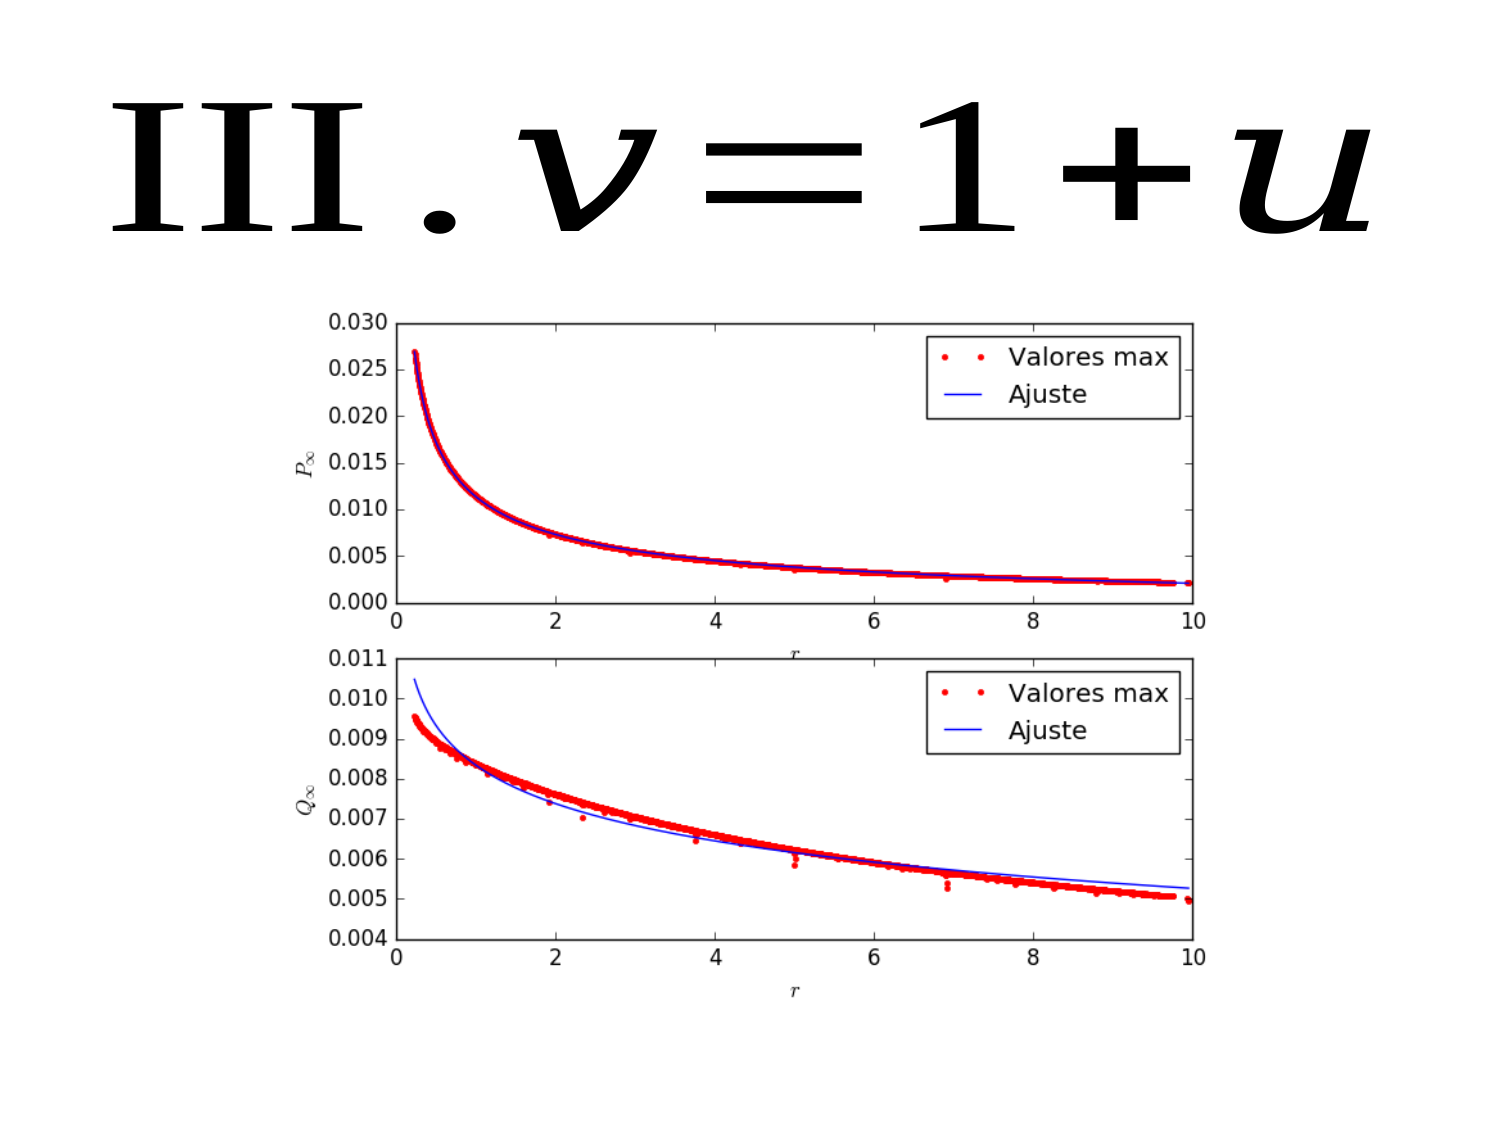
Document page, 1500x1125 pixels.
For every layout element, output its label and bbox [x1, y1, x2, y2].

list [282, 299, 1218, 1014]
